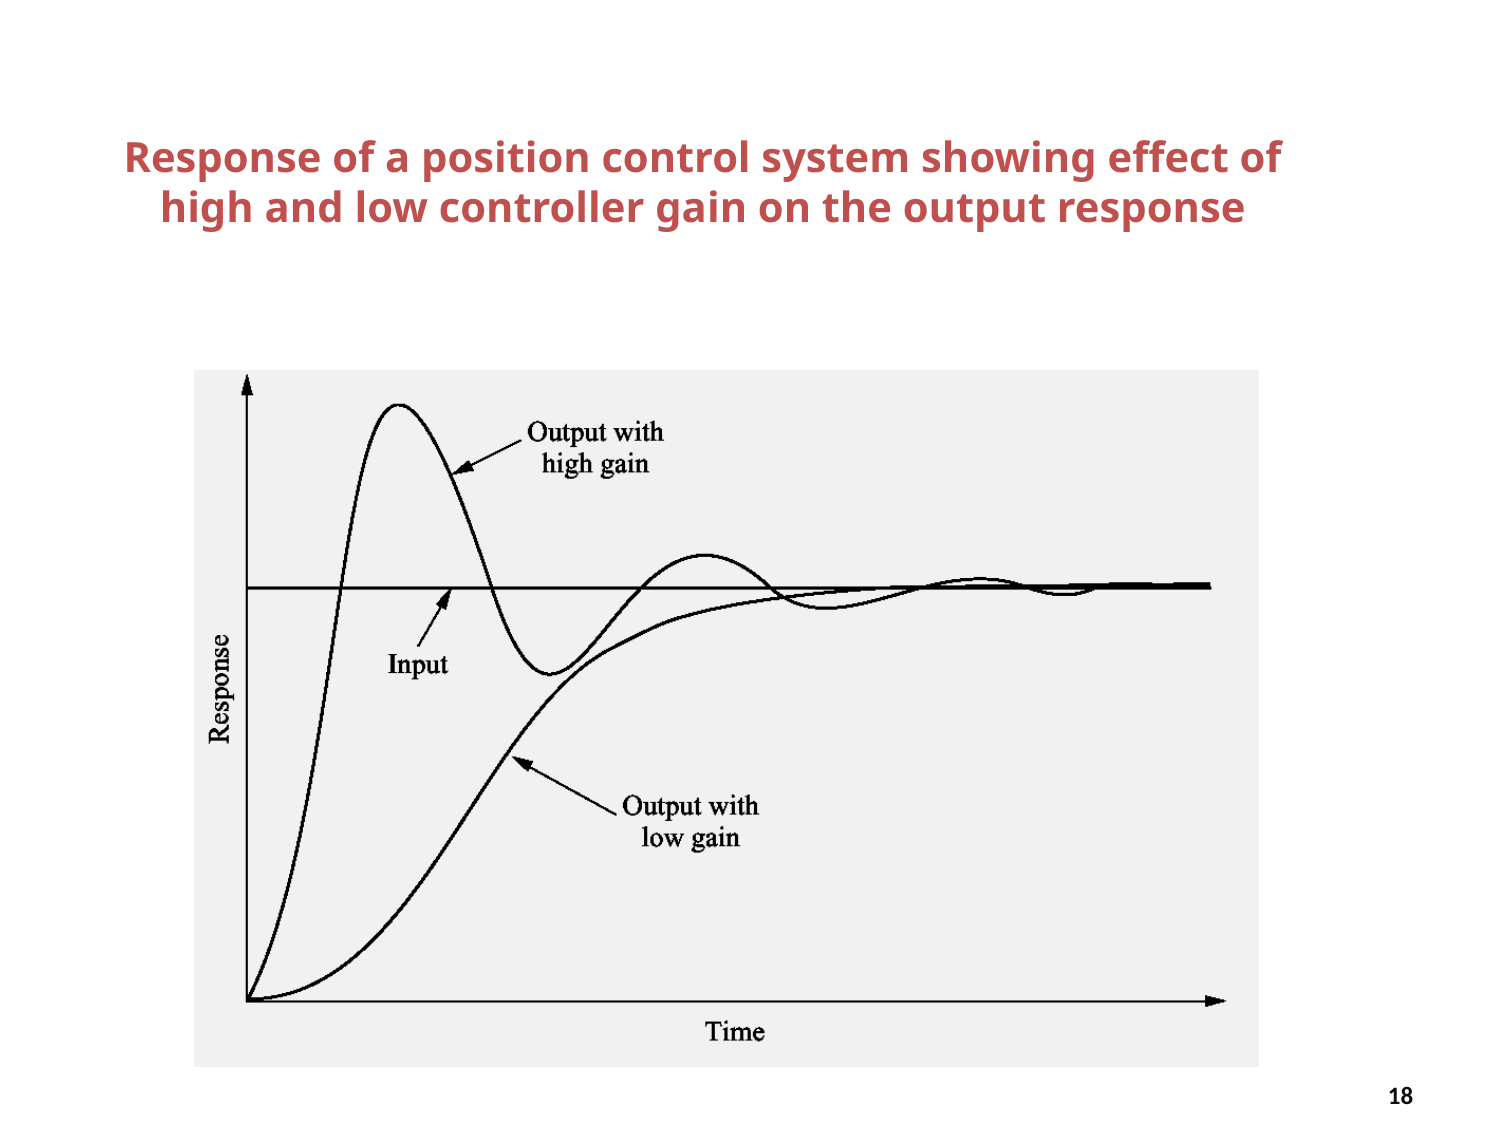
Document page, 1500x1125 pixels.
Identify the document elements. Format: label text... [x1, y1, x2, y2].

slide_number 18 [1305, 1064, 1496, 1125]
picture [193, 370, 1259, 1068]
text_box Response of a position control system showing effect of high and low controller gain on the output response [99, 123, 1306, 263]
